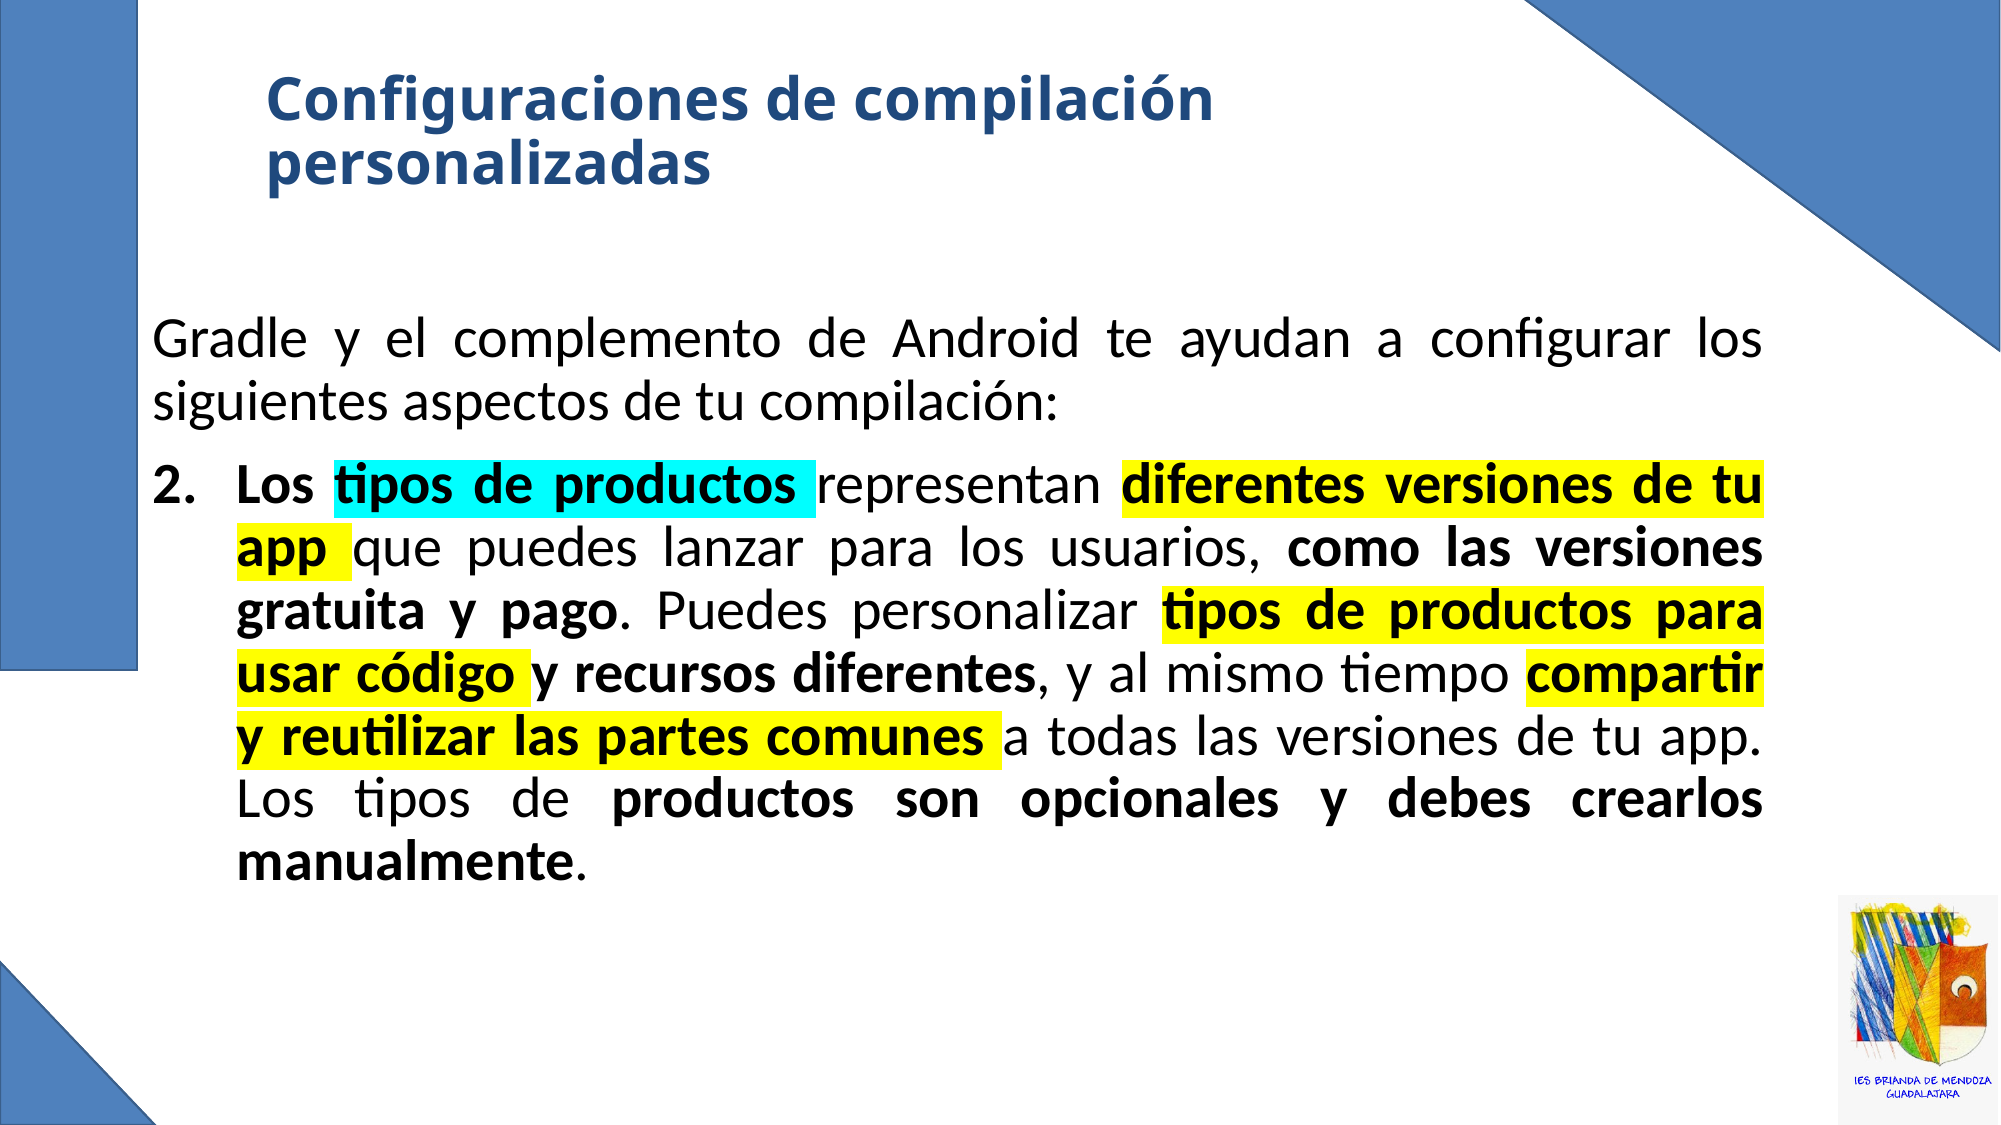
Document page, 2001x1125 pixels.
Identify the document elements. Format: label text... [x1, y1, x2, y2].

list Gradle y el complemento de Android te ayudan a configurar los siguientes aspectos de tu compilación: Los tipos de productos representan diferentes versiones de tu app que puedes lanzar para los usuarios, como las versiones gratuita y pago. Puedes personalizar tipos de productos para usar código y recursos diferentes, y al mismo tiempo compartir y reutilizar las partes comunes a todas las versiones de tu app. Los tipos de productos son opcionales y debes crearlos manualmente. [137, 299, 1780, 1014]
title Configuraciones de compilación personalizadas [250, 59, 1599, 278]
picture [1838, 895, 1998, 1125]
